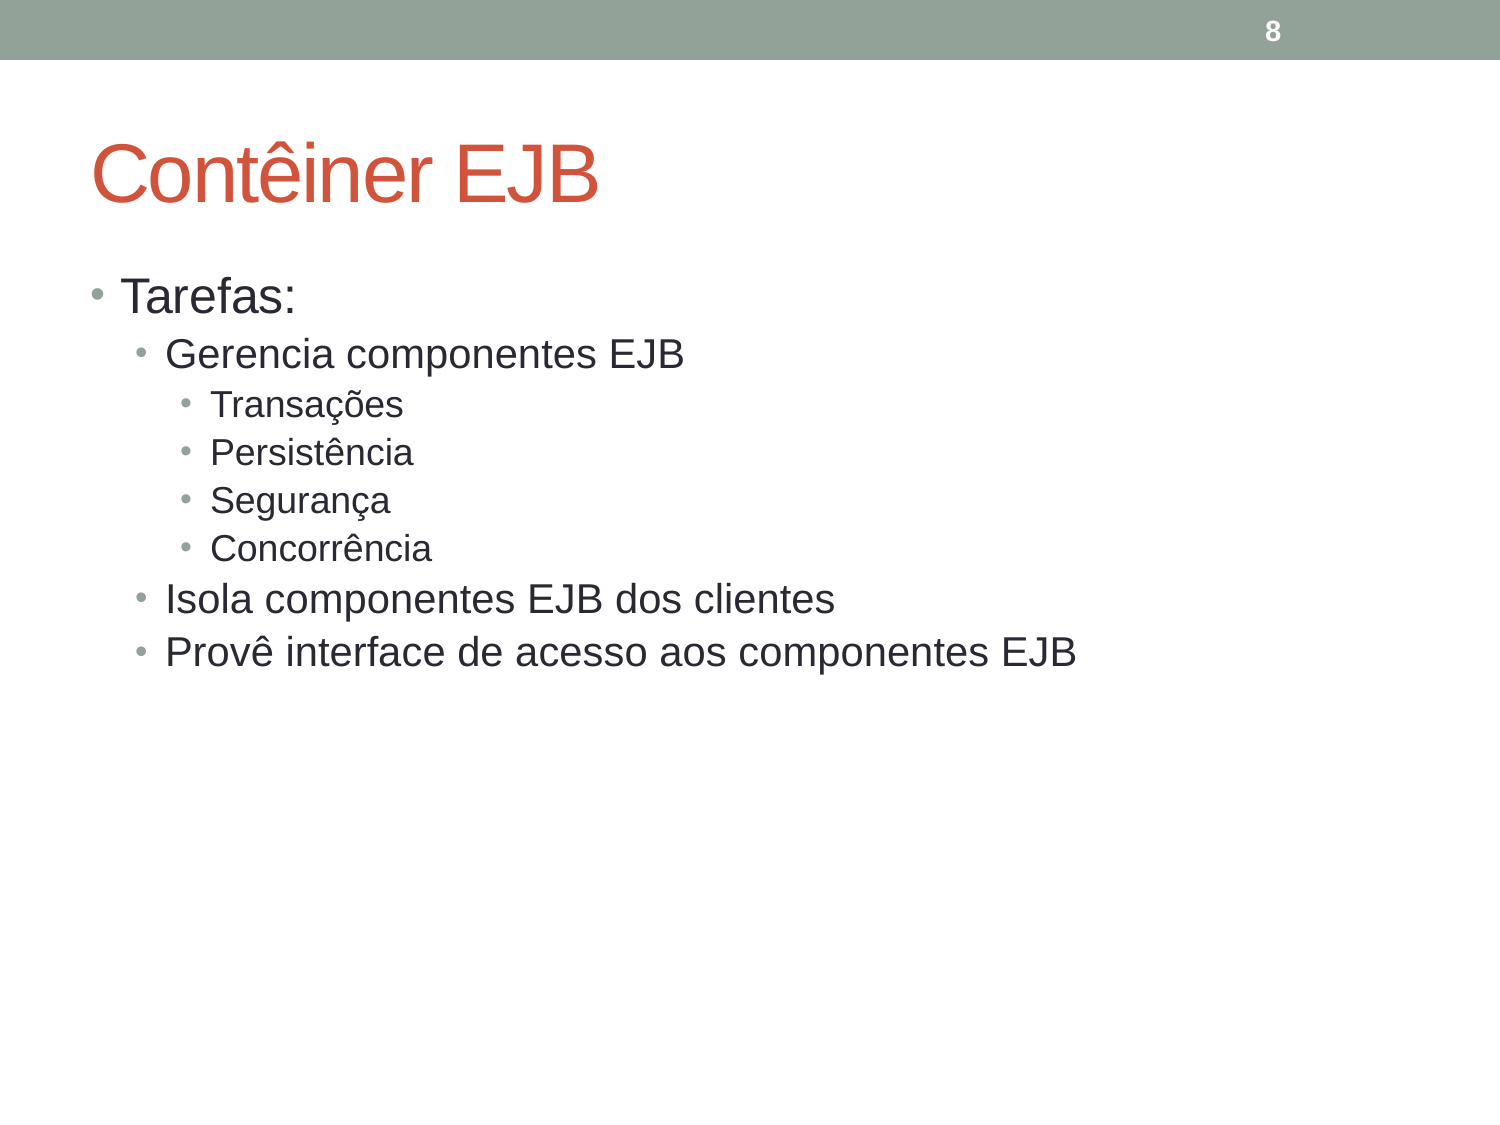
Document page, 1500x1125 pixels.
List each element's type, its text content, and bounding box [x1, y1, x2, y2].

title Contêiner EJB [75, 87, 1425, 250]
list Tarefas: Gerencia componentes EJB Transações Persistência Segurança Concorrência Isola componentes EJB dos clientes Provê interface de acesso aos componentes EJB [75, 262, 1425, 1063]
slide_number 8 [1250, 3, 1425, 57]
